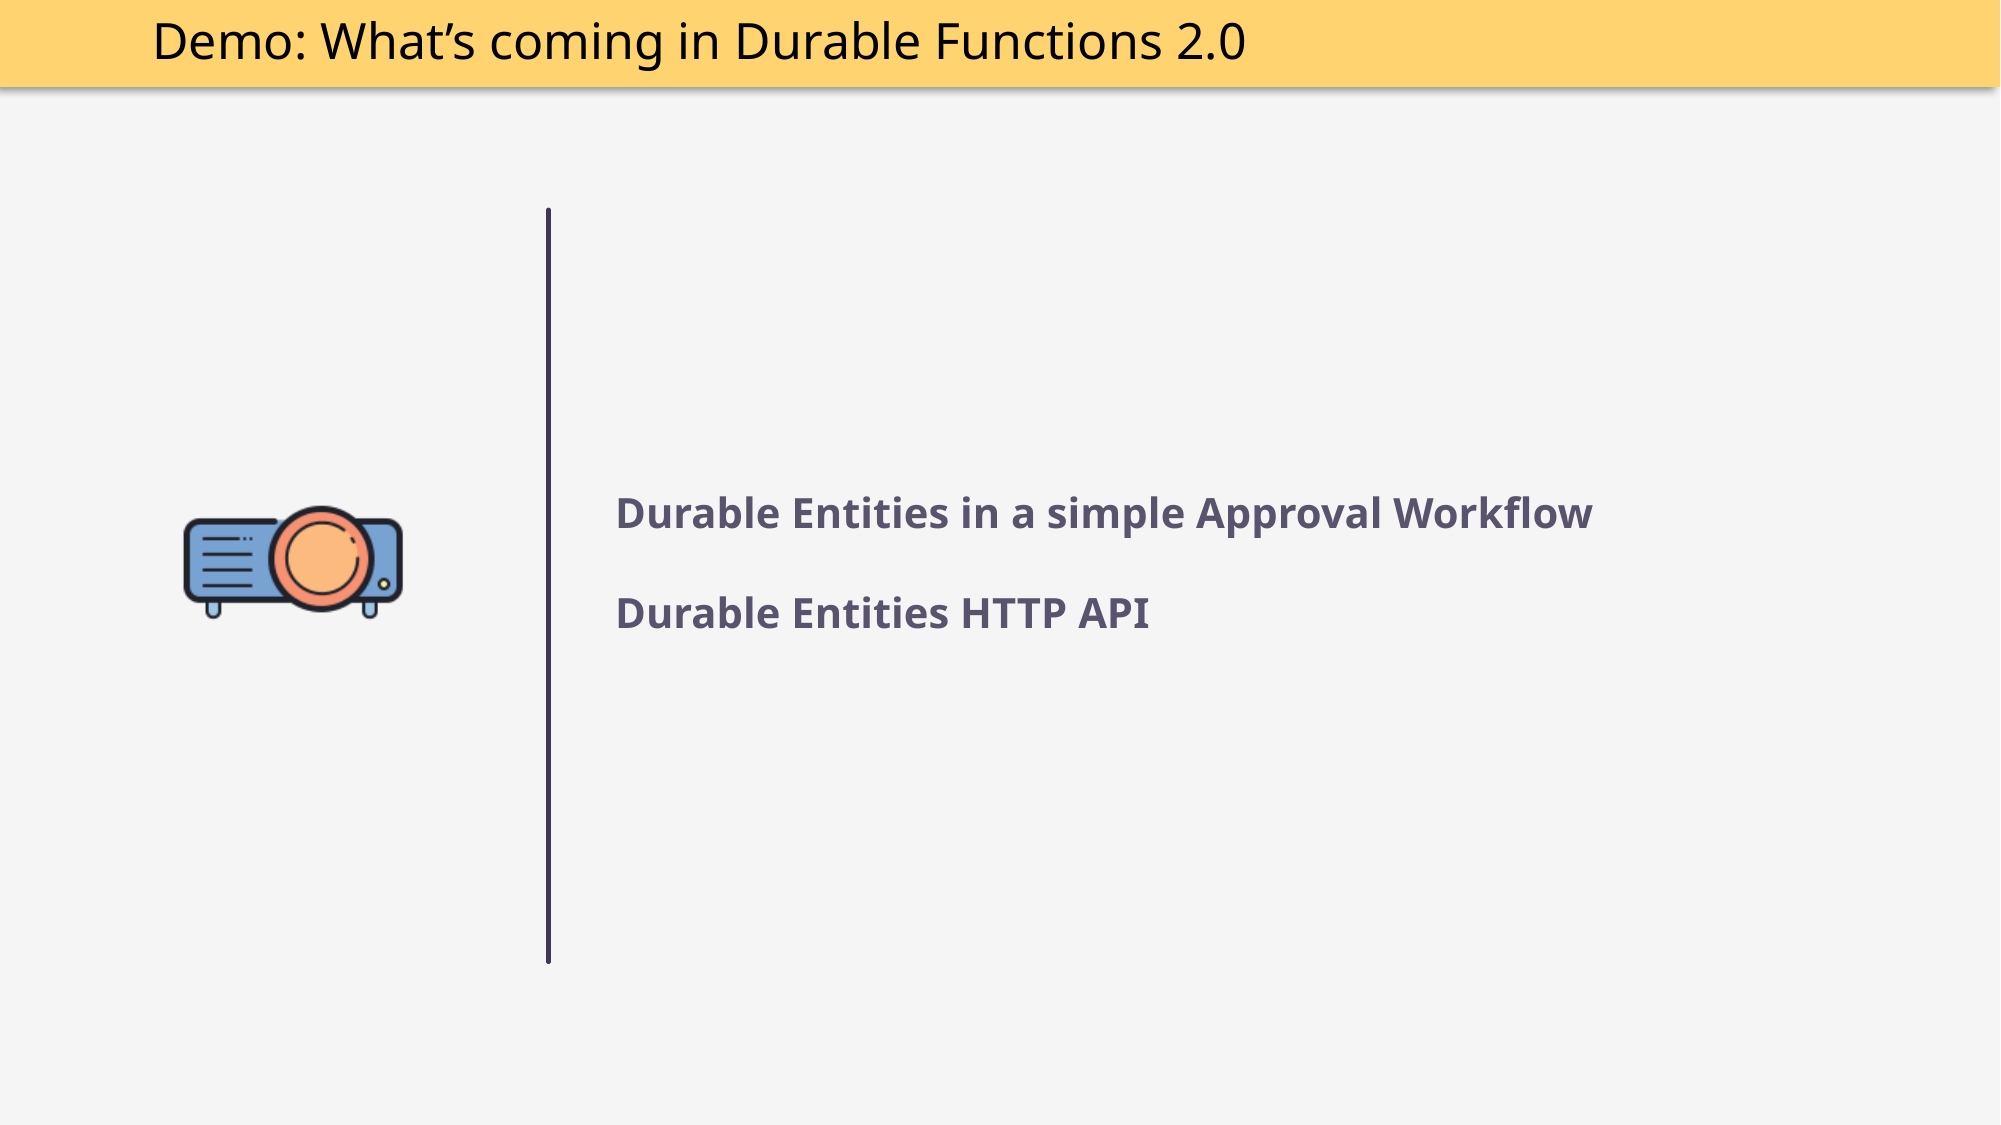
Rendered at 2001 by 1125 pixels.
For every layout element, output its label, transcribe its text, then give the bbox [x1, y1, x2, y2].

picture [136, 405, 451, 720]
text_box Durable Entities in a simple Approval Workflow Durable Entities HTTP API [600, 479, 1609, 644]
list Demo: What’s coming in Durable Functions 2.0 [137, 0, 1863, 87]
